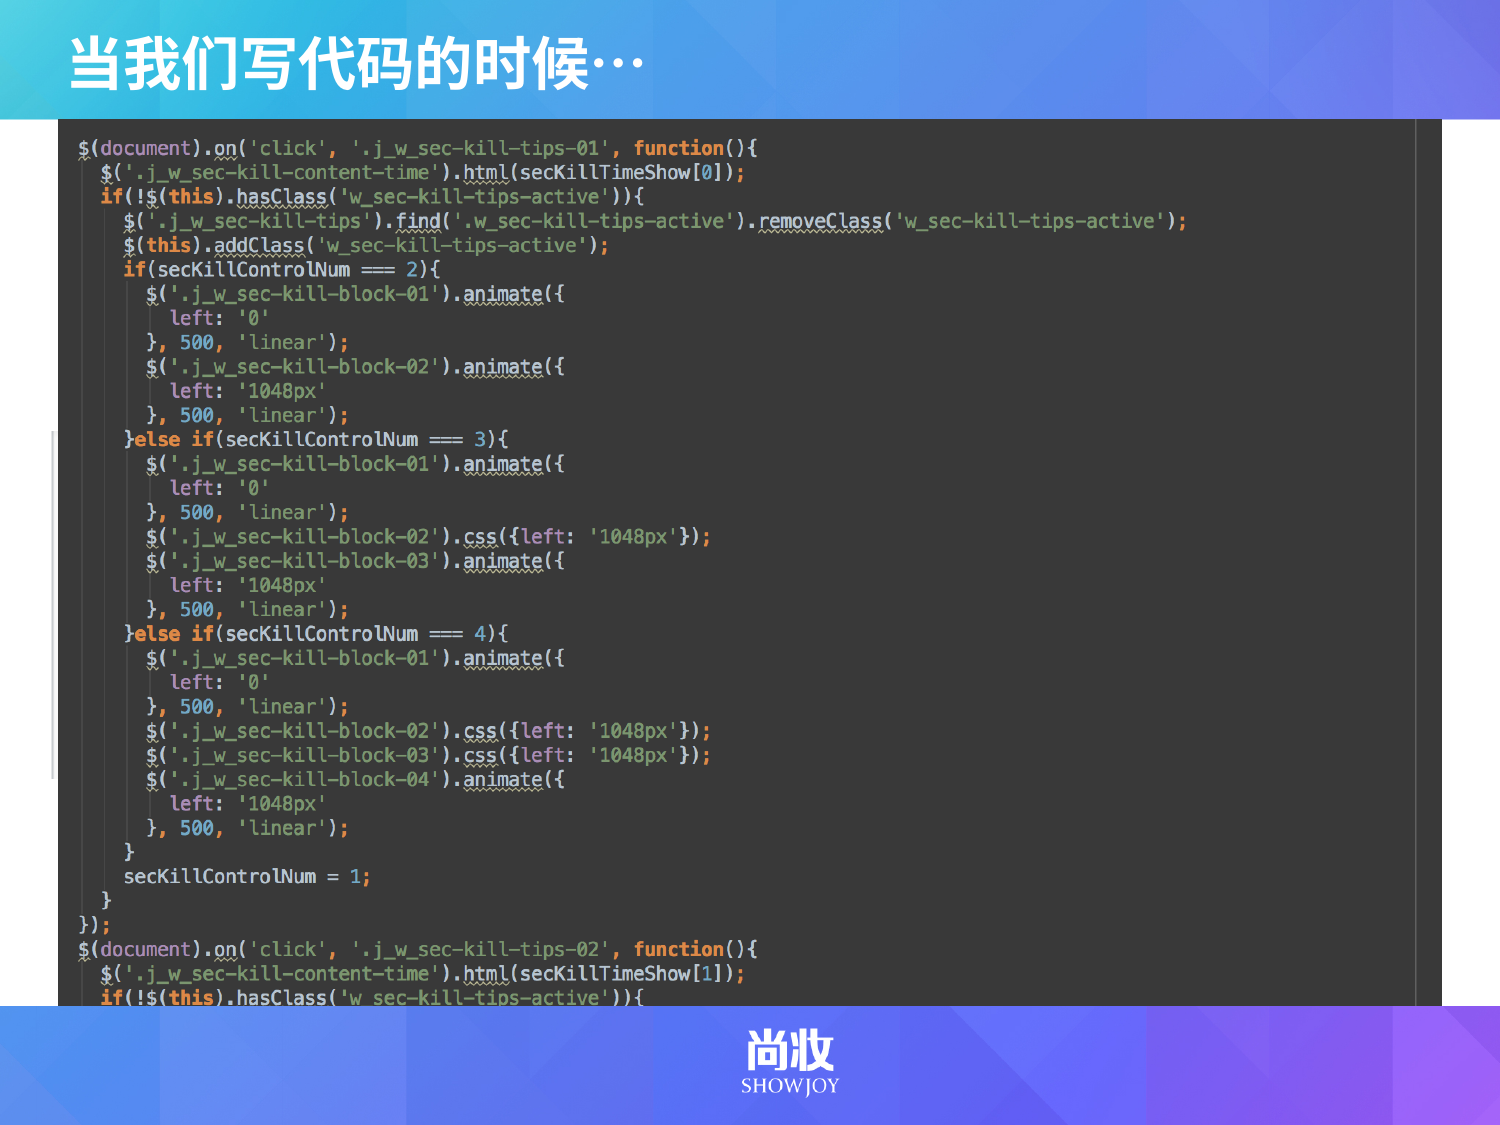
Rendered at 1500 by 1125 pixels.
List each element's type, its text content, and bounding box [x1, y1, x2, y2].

text_box 当我们写代码的时候… [50, 20, 1385, 105]
picture [0, 0, 1500, 1125]
